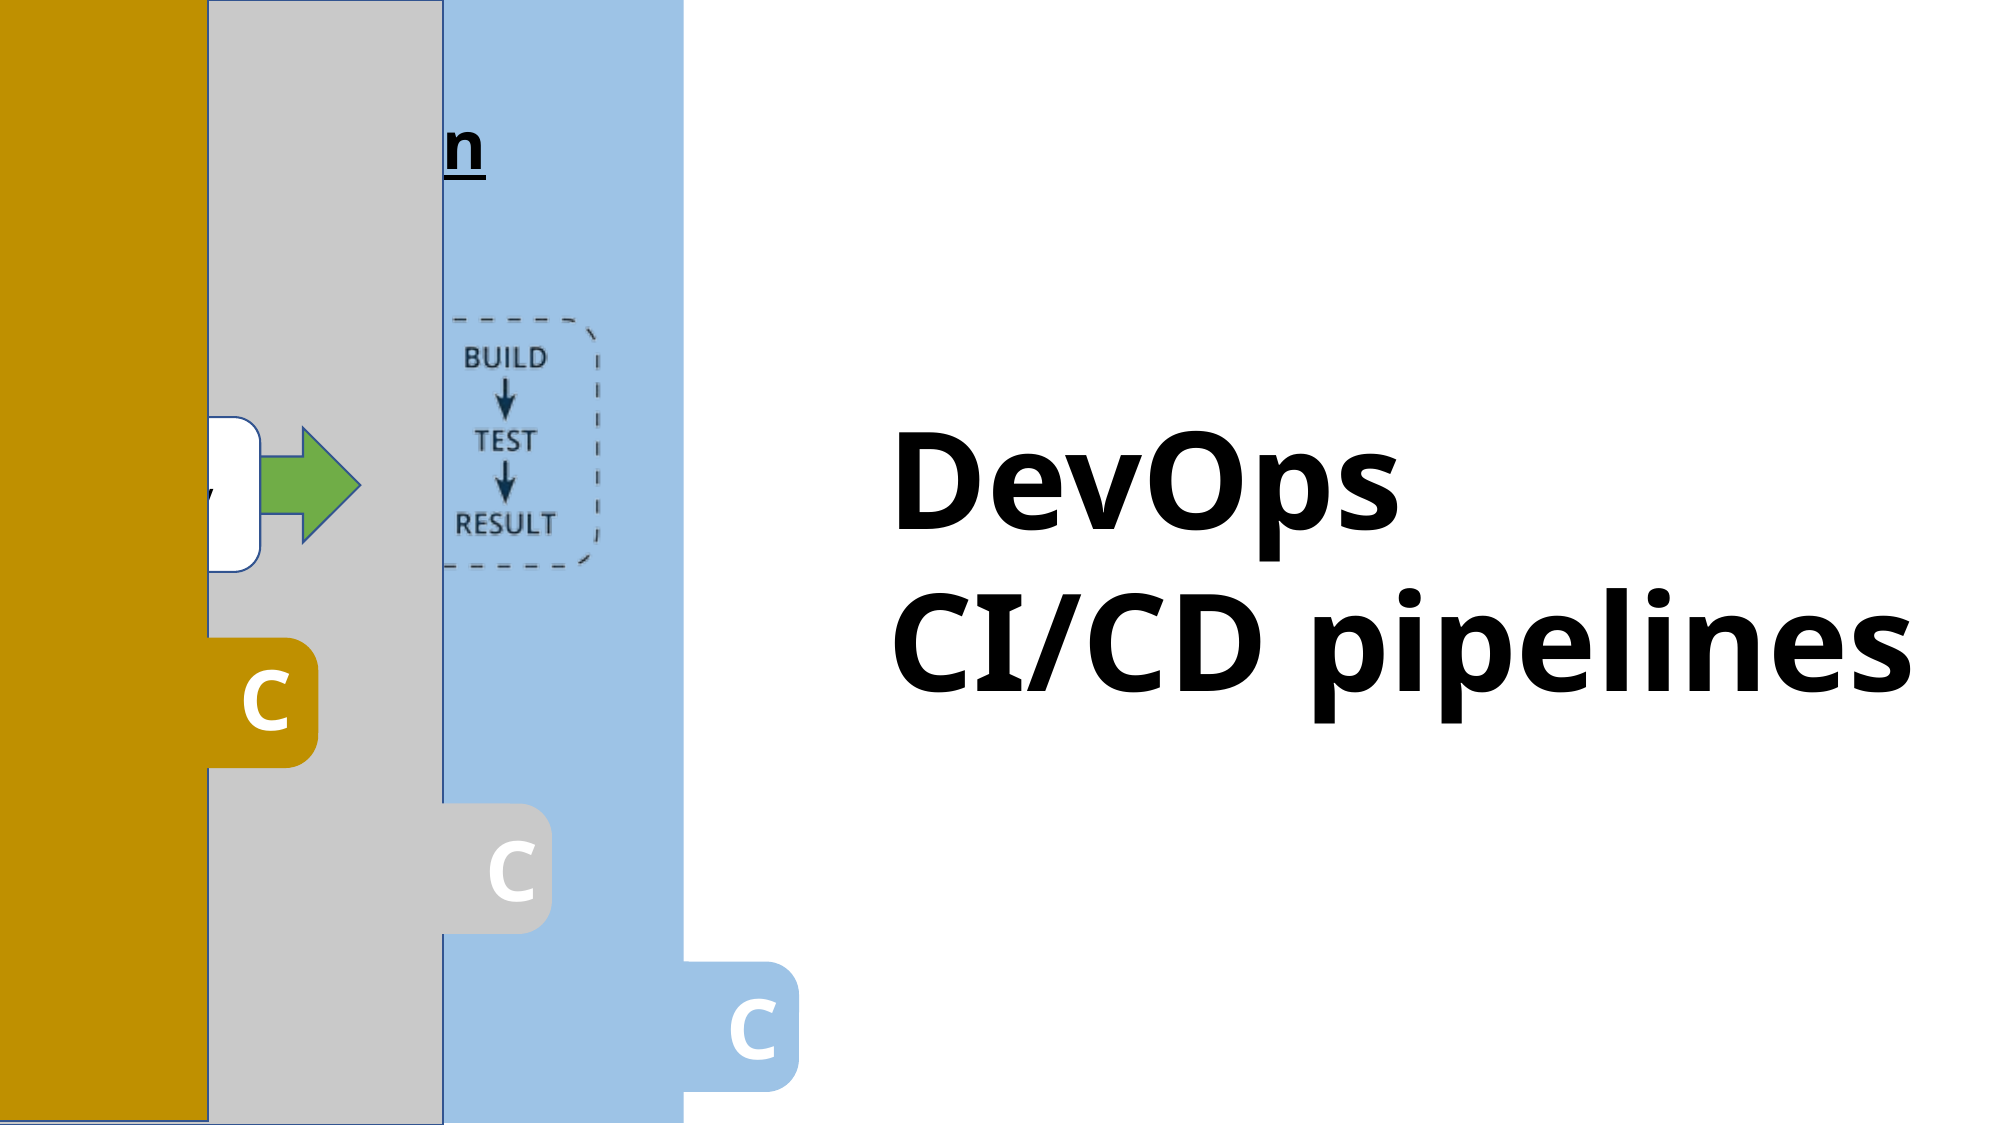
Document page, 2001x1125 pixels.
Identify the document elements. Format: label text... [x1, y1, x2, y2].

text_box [0, 0, 552, 1125]
text_box DevOps CI/CD pipelines [872, 386, 1931, 727]
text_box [0, 0, 319, 1121]
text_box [552, 0, 799, 1123]
